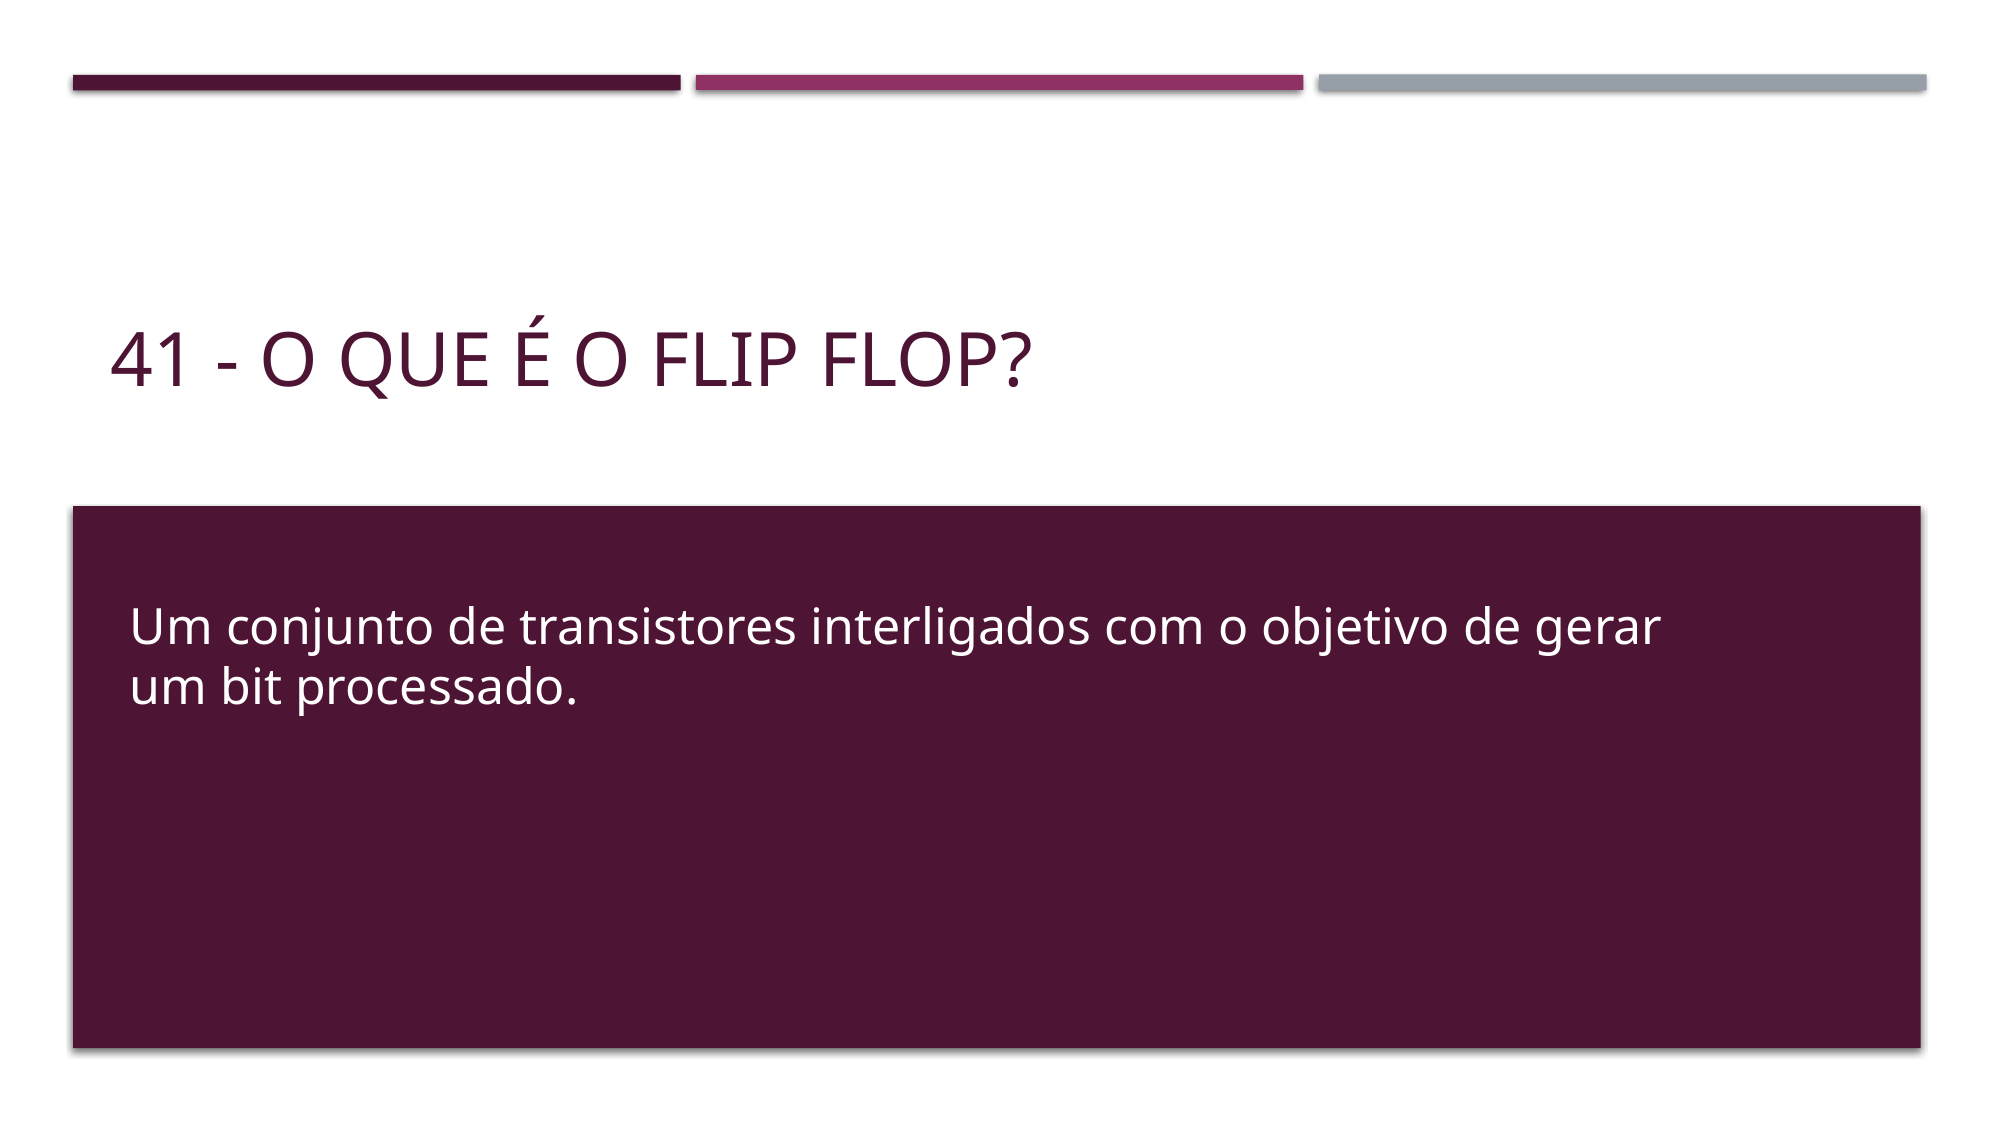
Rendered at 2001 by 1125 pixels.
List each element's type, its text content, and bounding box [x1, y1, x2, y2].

title 41 - O que é o FLIP FLOP? [95, 167, 1899, 410]
text_box Um conjunto de transistores interligados com o objetivo de gerar um bit processado. [115, 587, 1740, 723]
